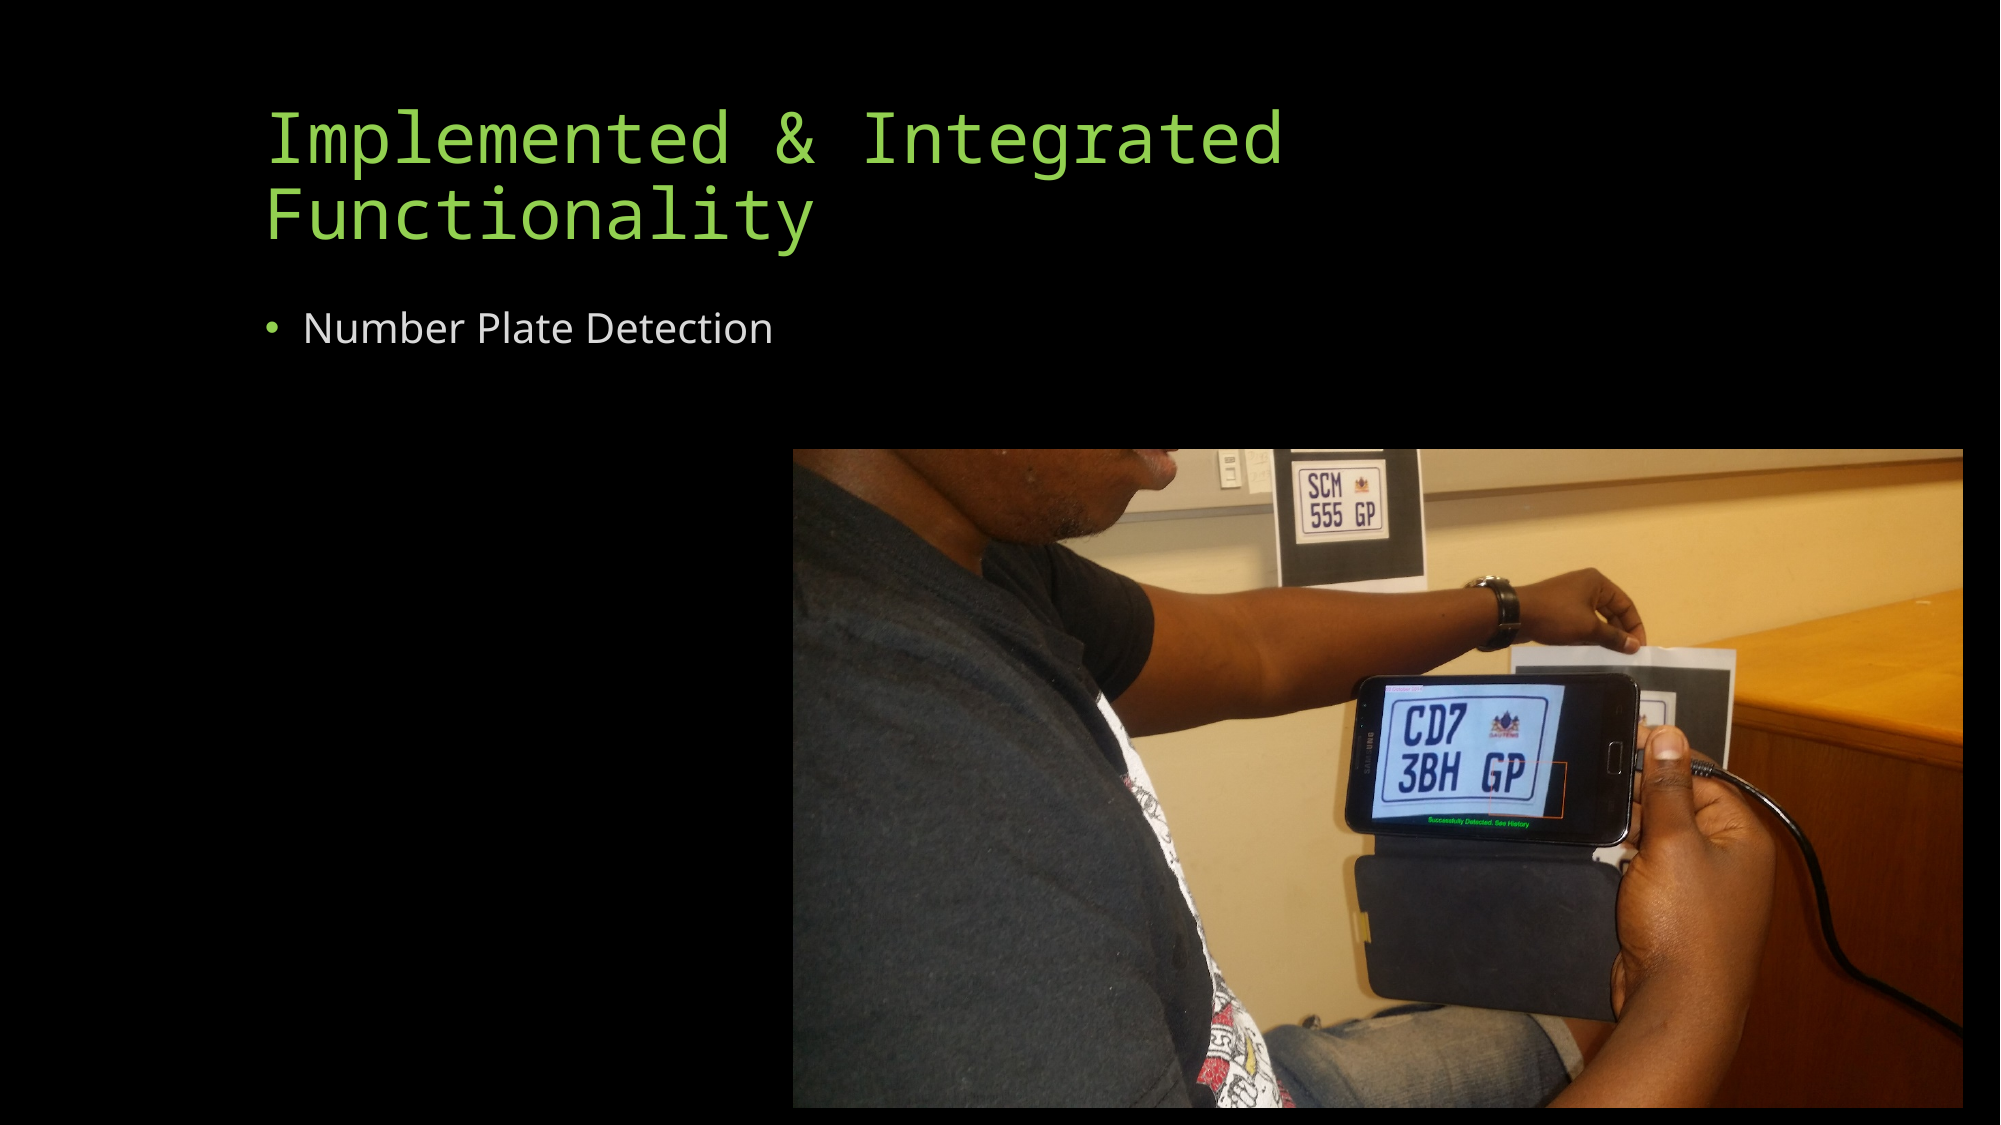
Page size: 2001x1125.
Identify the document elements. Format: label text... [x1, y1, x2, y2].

picture [793, 449, 1963, 1108]
title Implemented & Integrated Functionality [249, 75, 1750, 263]
list Number Plate Detection [249, 299, 1750, 1000]
